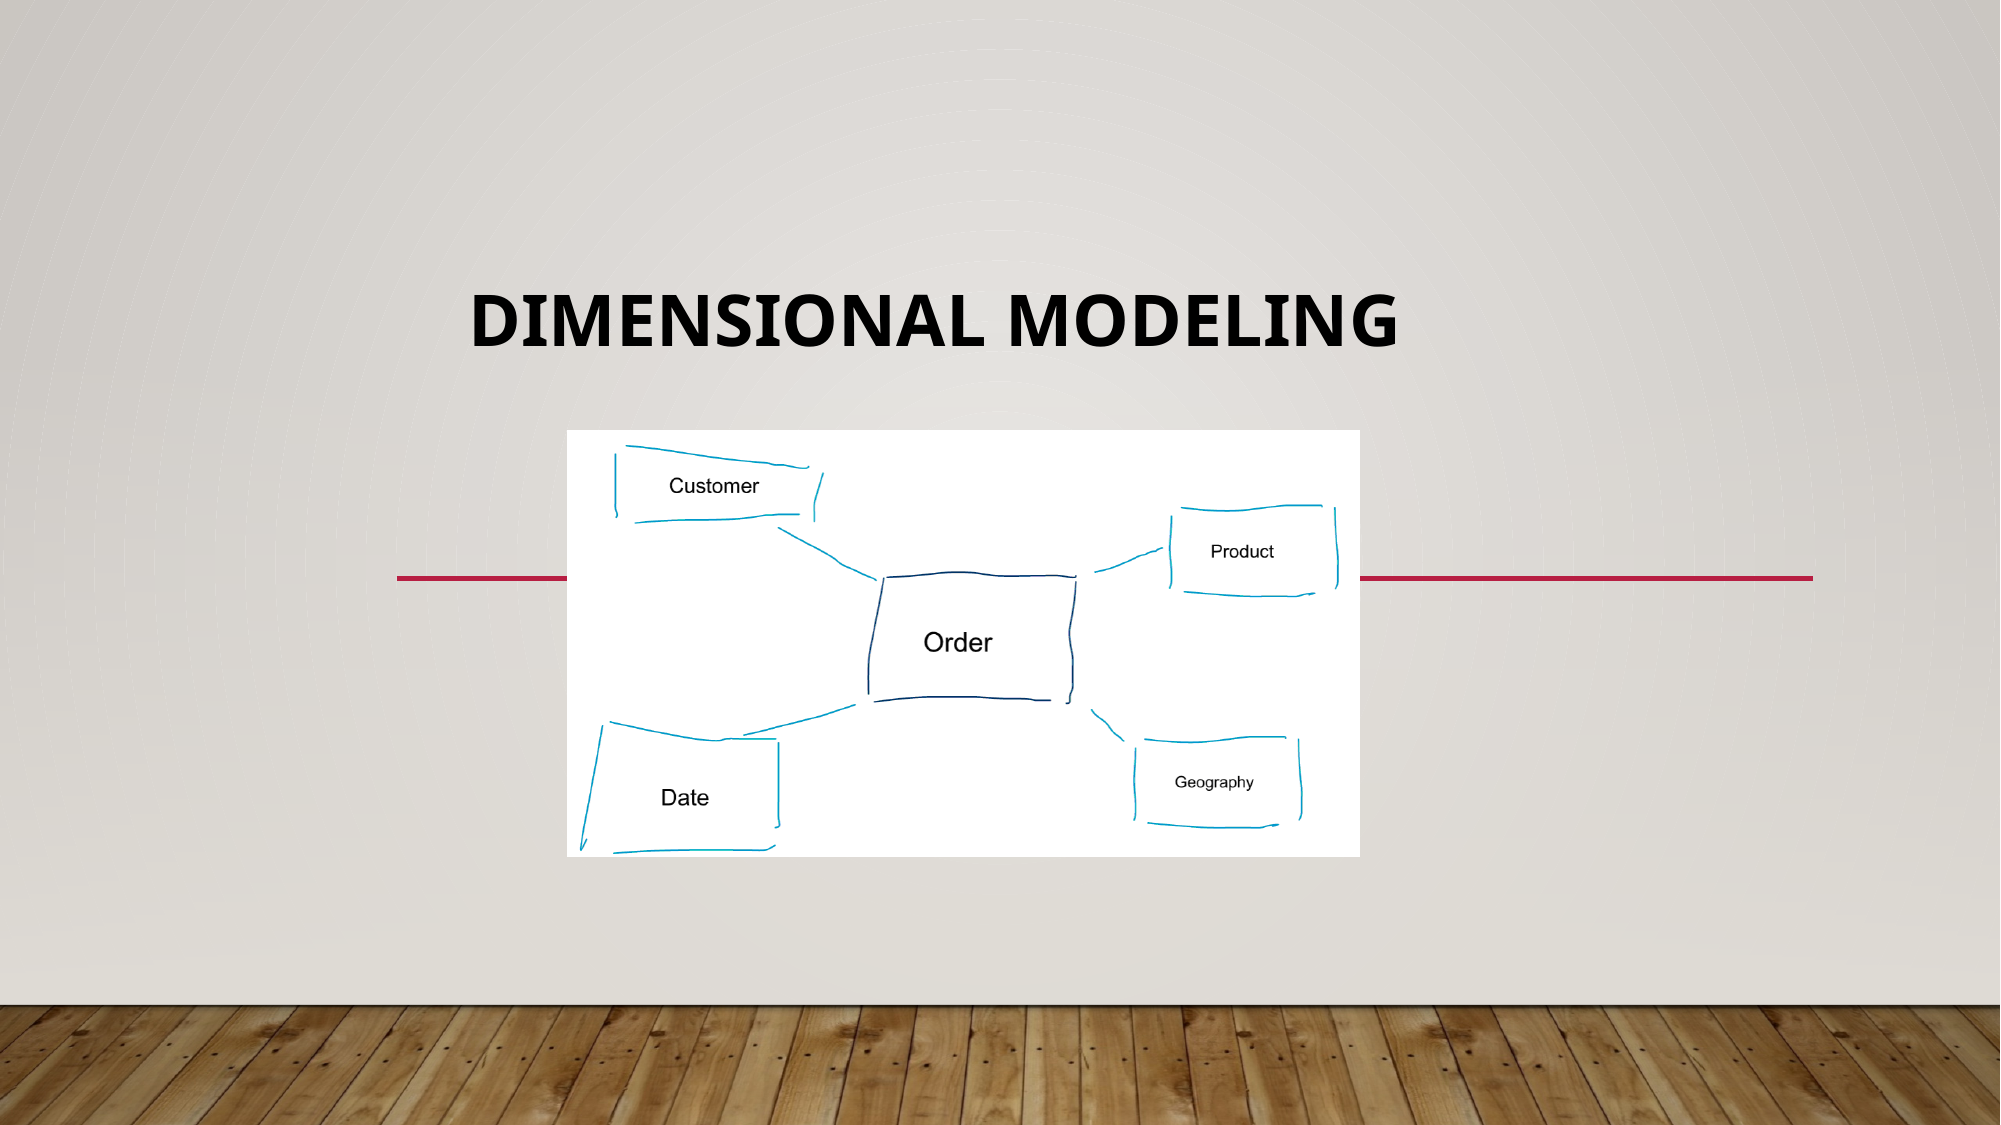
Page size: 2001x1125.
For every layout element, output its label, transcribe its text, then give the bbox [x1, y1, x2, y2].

picture [566, 429, 1361, 858]
picture [0, 1005, 2000, 1125]
title Dimensional Modeling [453, 198, 1429, 363]
